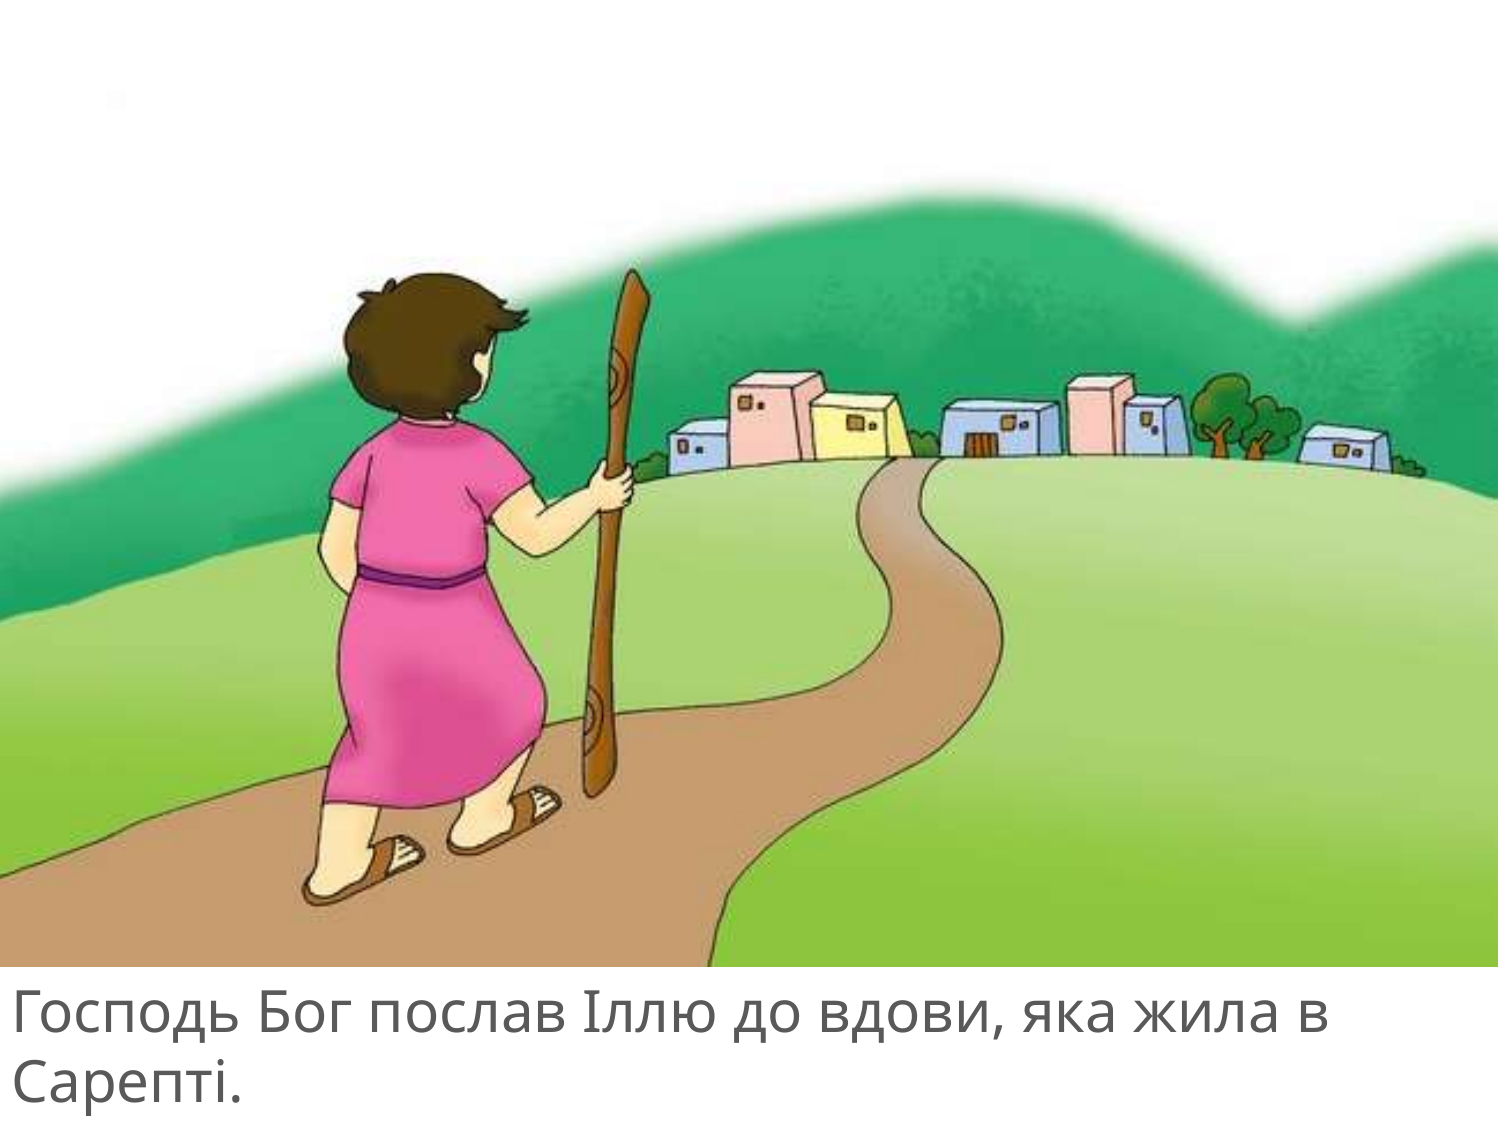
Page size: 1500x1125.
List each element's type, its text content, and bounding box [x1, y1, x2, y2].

text_box Господь Бог послав Іллю до вдови, яка жила в Сарепті. [0, 975, 1468, 1122]
picture [0, 0, 1498, 967]
